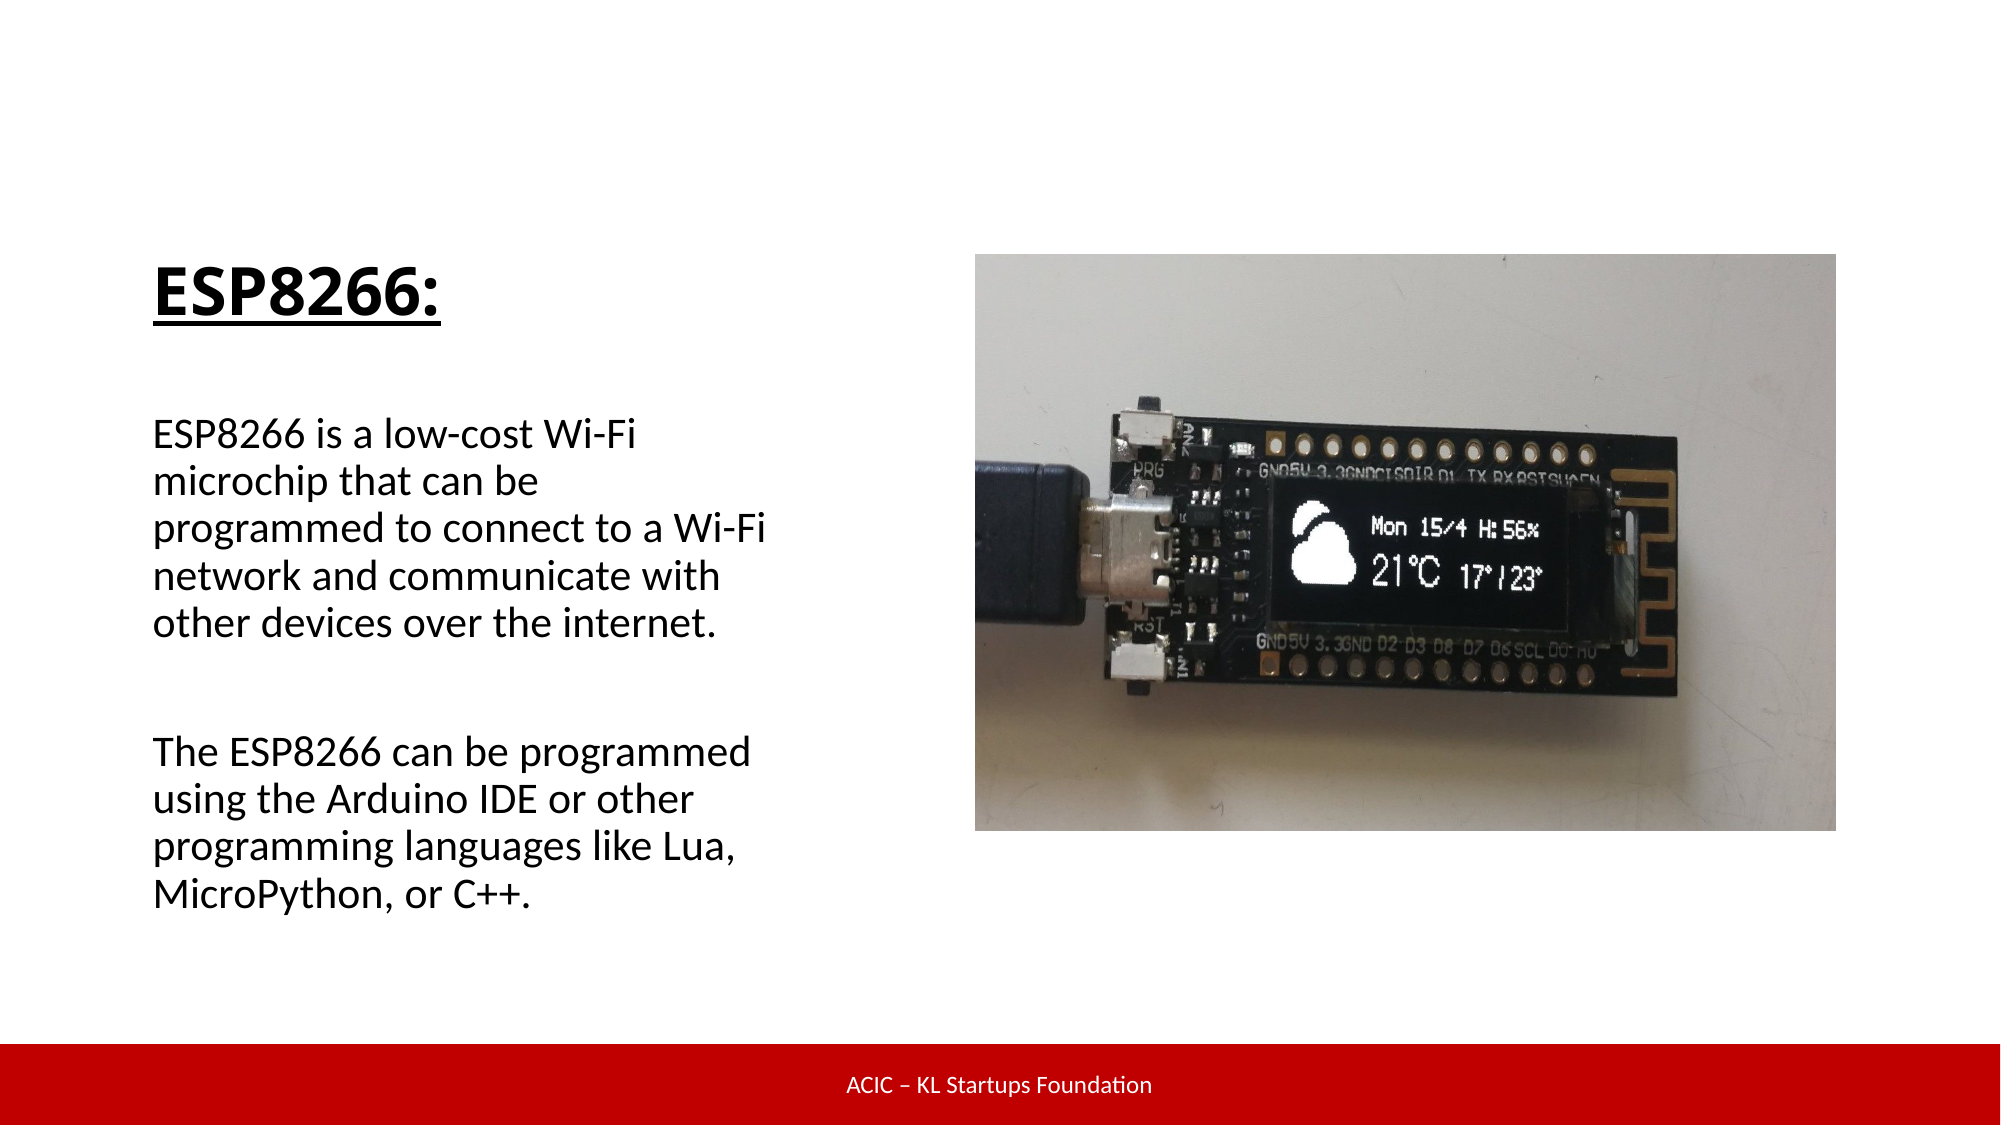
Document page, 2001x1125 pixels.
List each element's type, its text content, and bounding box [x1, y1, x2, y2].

list ESP8266 is a low-cost Wi-Fi microchip that can be programmed to connect to a Wi-Fi network and communicate with other devices over the internet. The ESP8266 can be programmed using the Arduino IDE or other programming languages like Lua, MicroPython, or C++. [137, 337, 783, 963]
picture [975, 254, 1836, 831]
title ESP8266: [137, 75, 783, 337]
